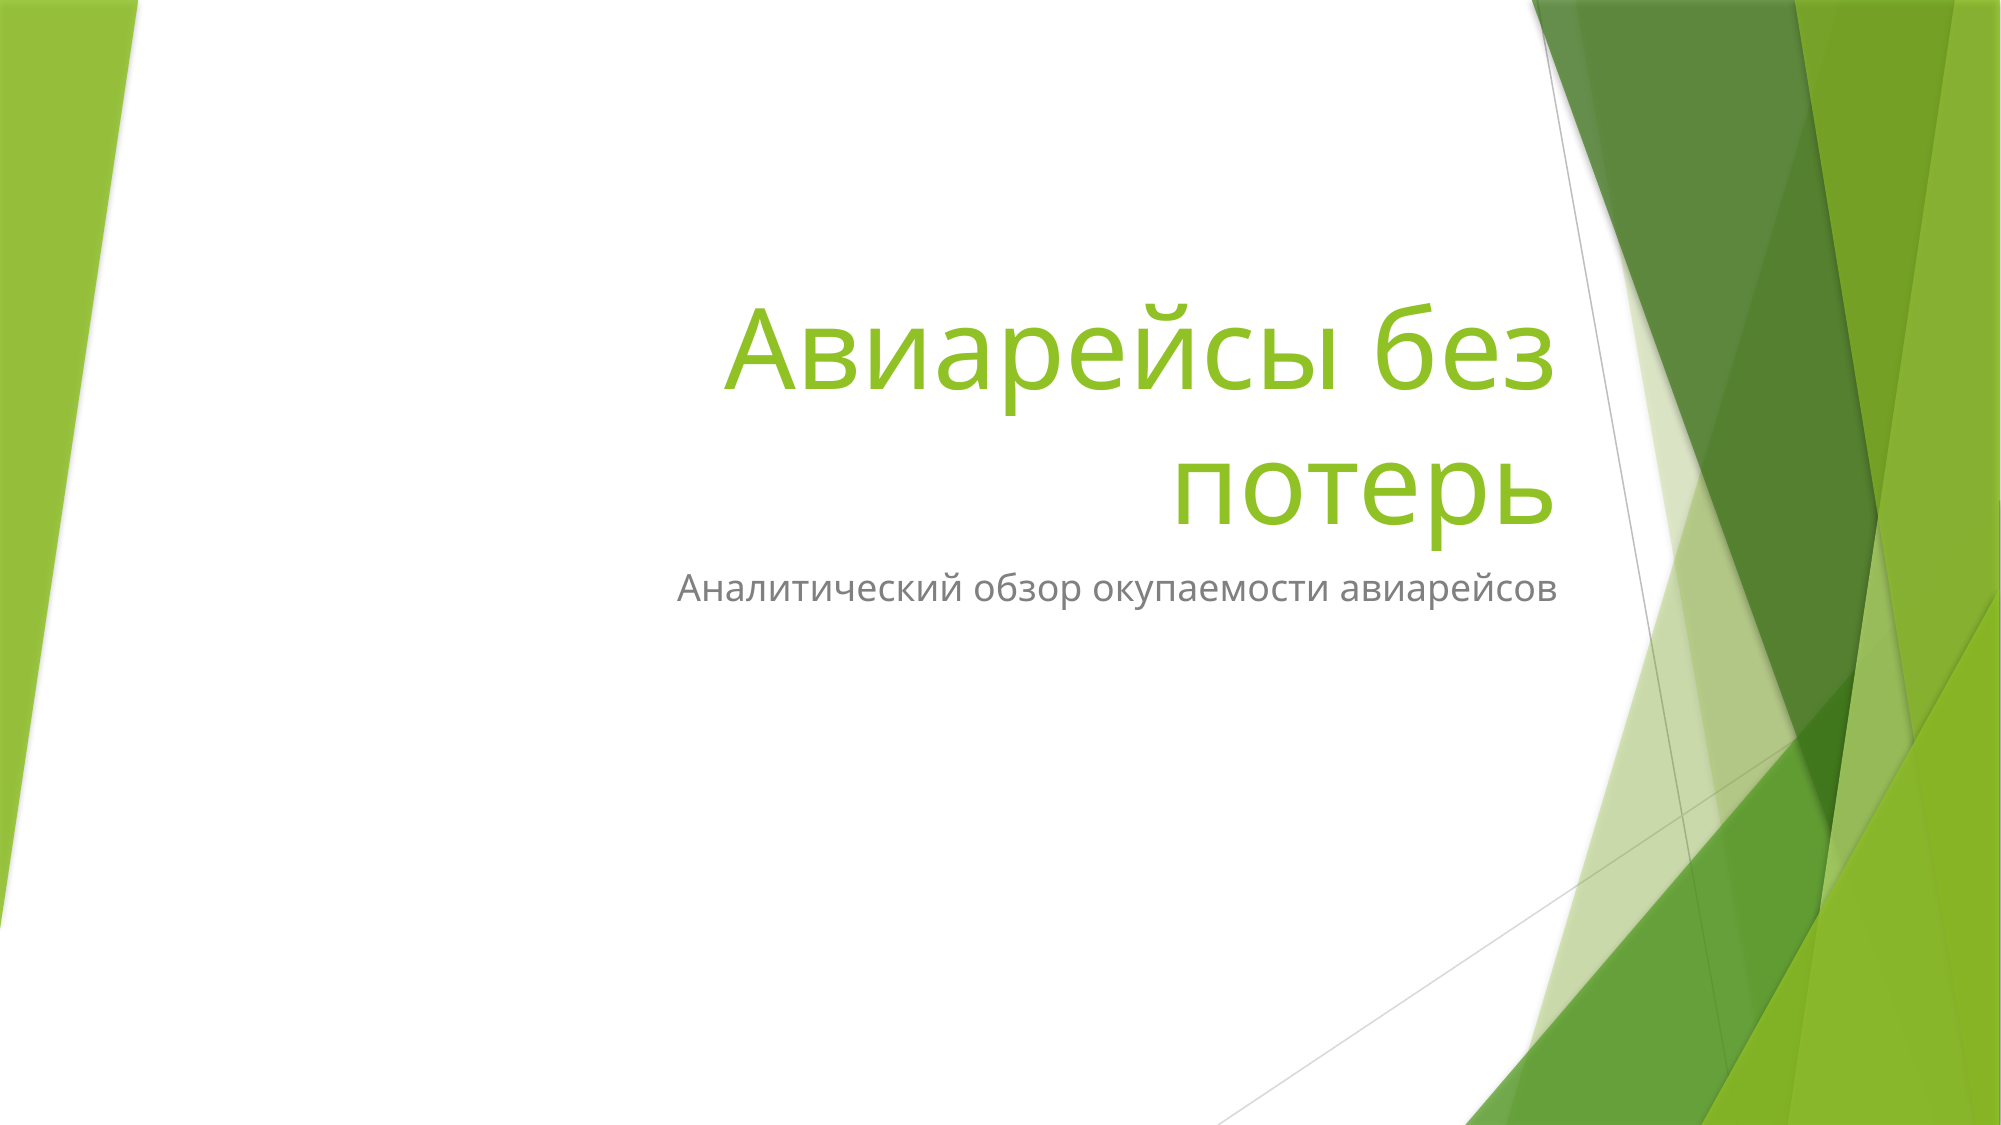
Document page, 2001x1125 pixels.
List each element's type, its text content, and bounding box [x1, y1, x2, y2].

subtitle Аналитический обзор окупаемости авиарейсов [299, 556, 1574, 737]
title Авиарейсы без потерь [299, 284, 1574, 555]
